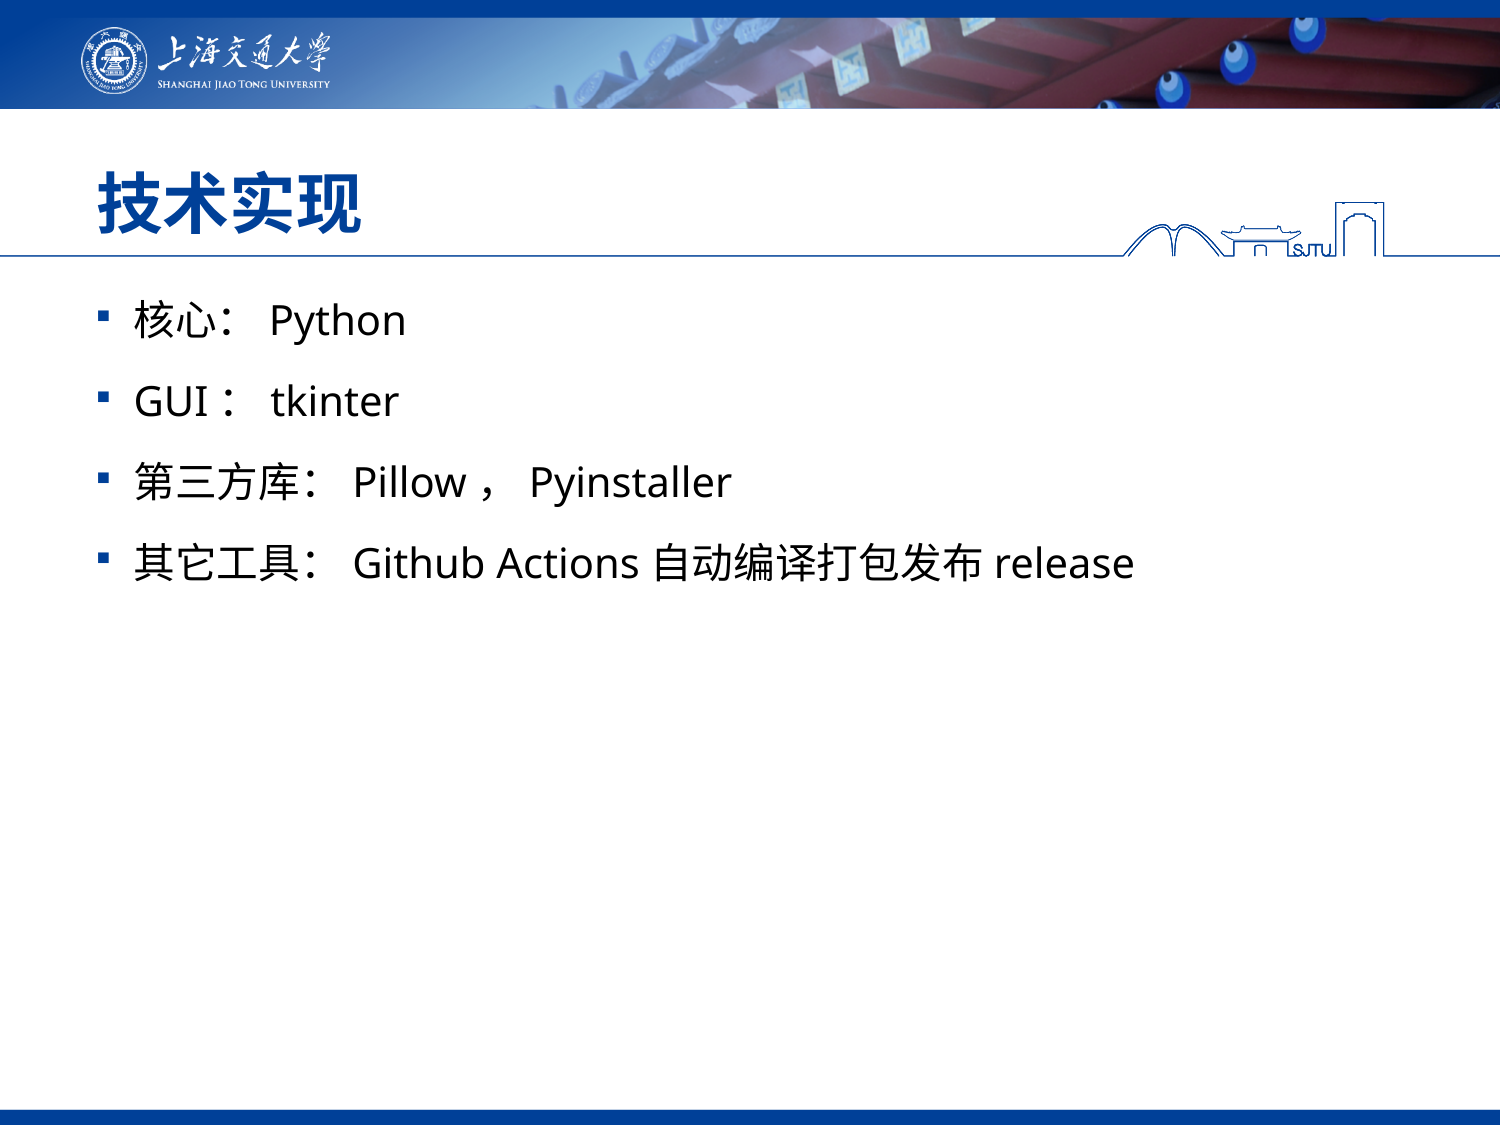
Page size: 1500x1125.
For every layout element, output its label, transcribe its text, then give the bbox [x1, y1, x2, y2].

picture [0, 18, 1500, 109]
title 技术实现 [81, 159, 1455, 254]
list 核心：Python GUI：tkinter 第三方库：Pillow，Pyinstaller 其它工具：Github Actions自动编译打包发布release [81, 276, 1455, 1084]
